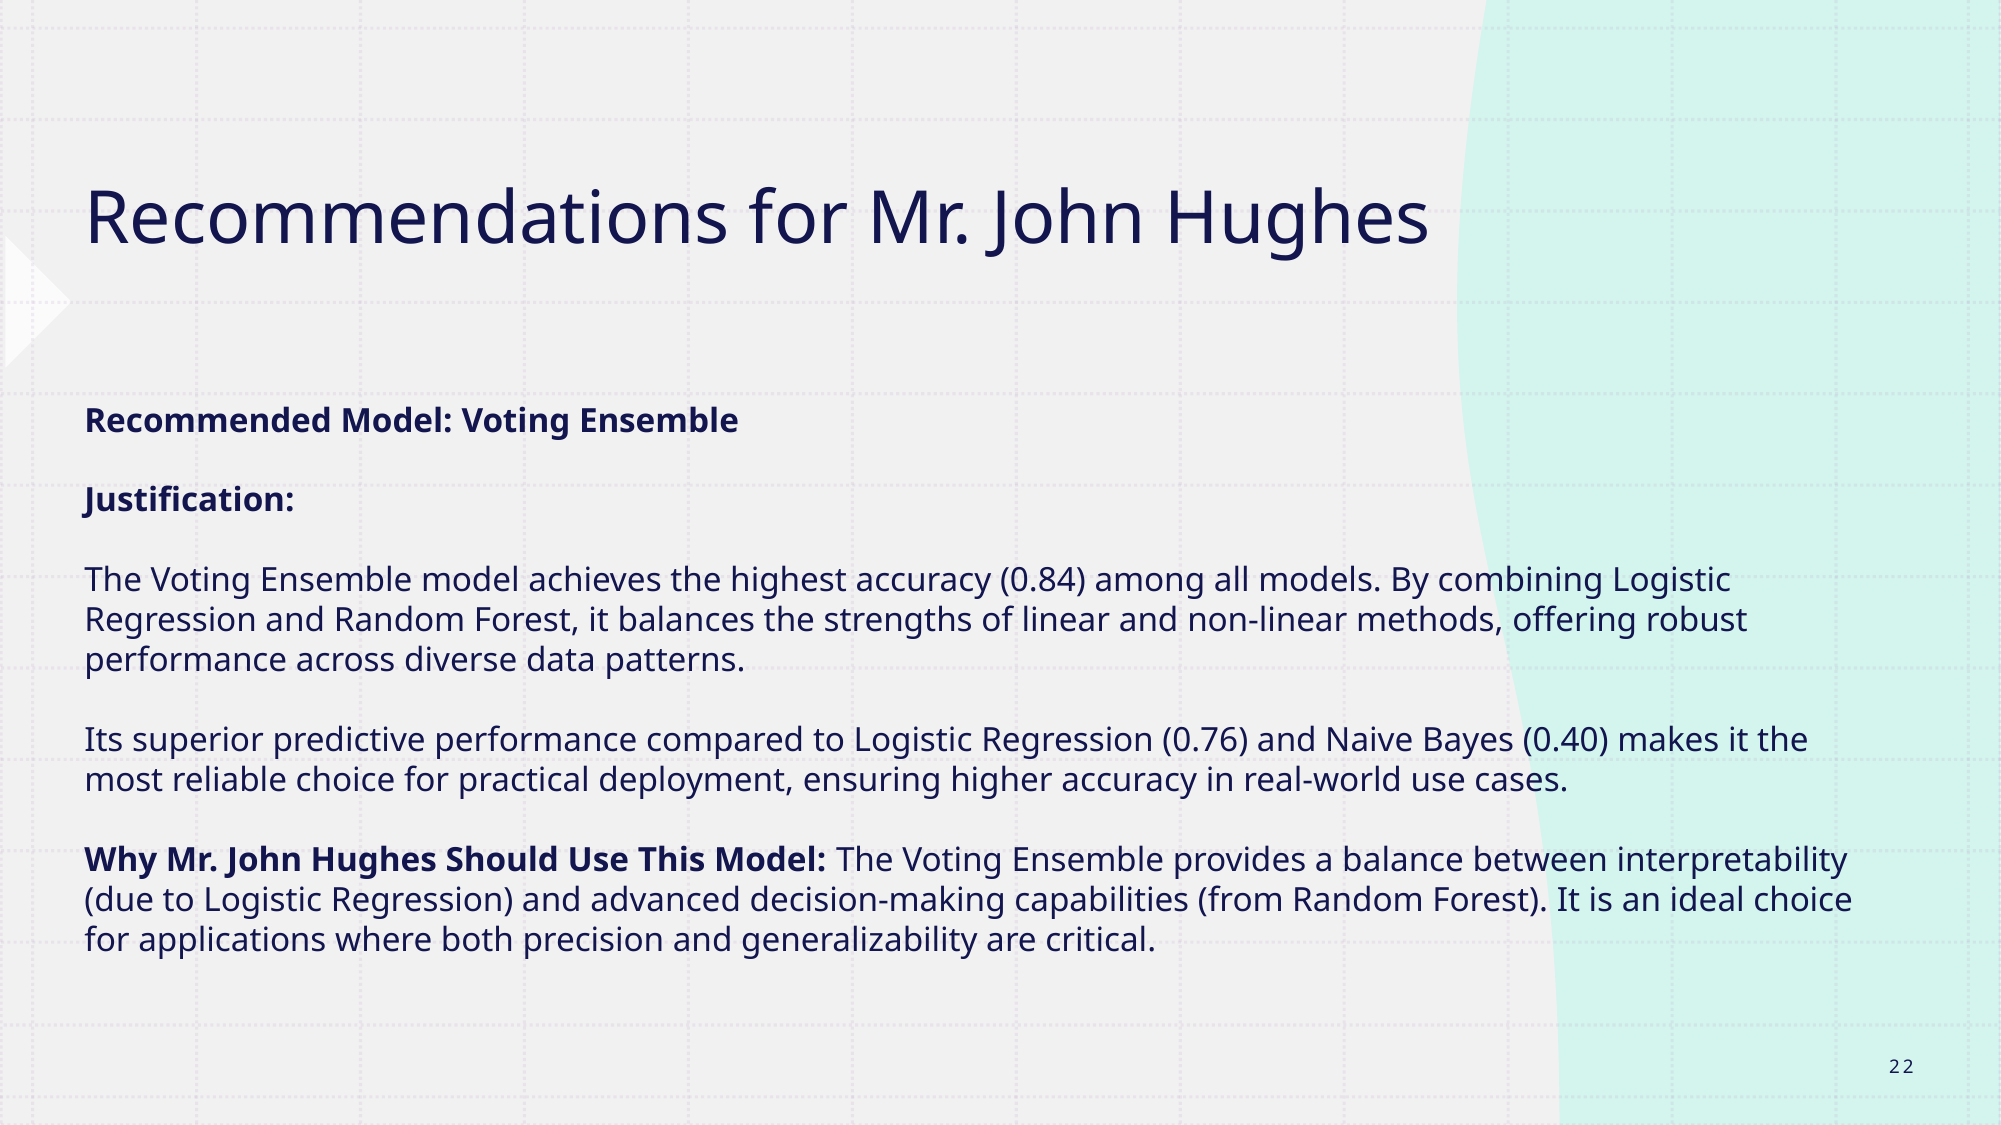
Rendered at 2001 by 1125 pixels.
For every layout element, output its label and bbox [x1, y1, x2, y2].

text_box [0, 0, 2000, 1125]
